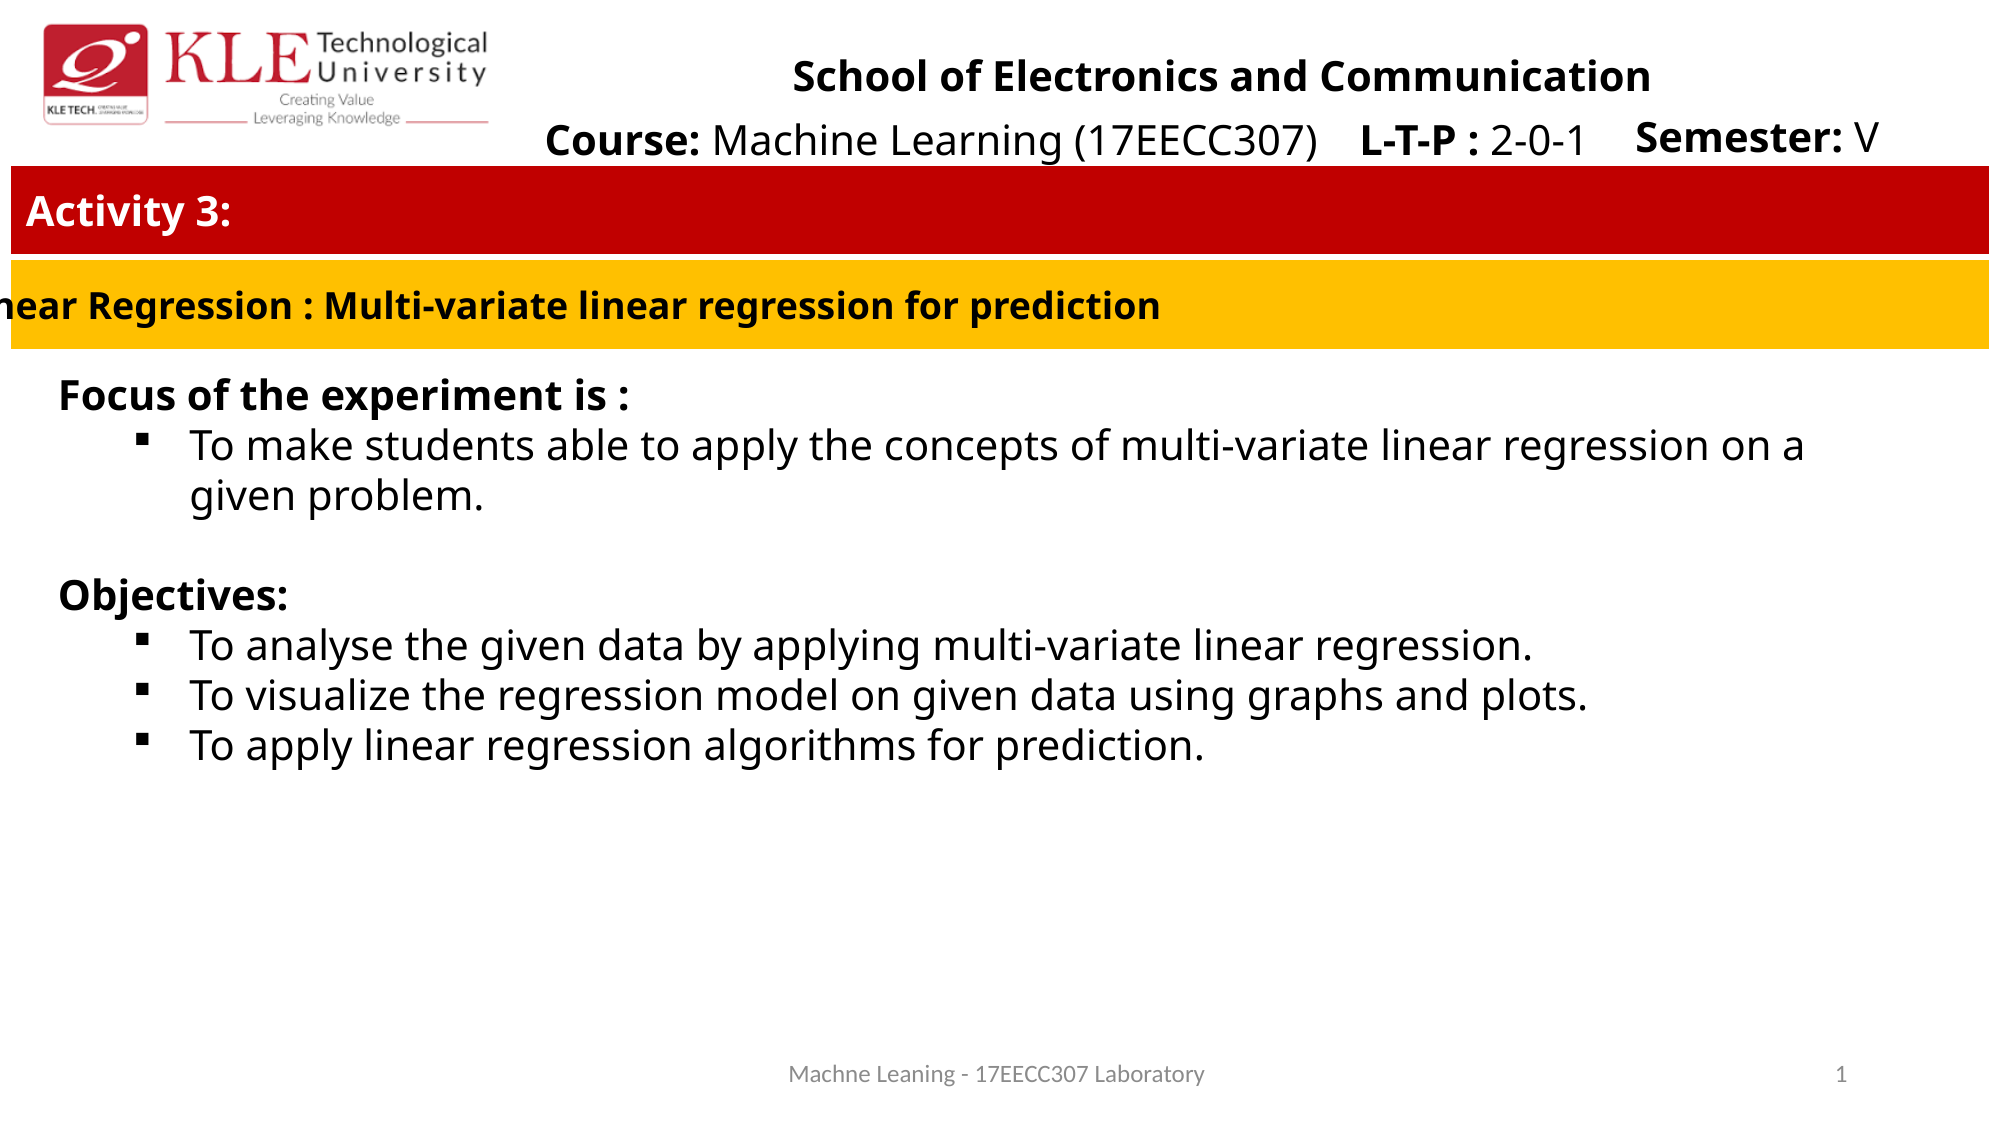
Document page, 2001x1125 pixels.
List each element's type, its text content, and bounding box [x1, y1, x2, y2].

text_box Focus of the experiment is : To make students able to apply the concepts of multi-variate linear regression on a given problem. Objectives: To analyse the given data by applying multi-variate linear regression. To visualize the regression model on given data using graphs and plots. To apply linear regression algorithms for prediction. [43, 361, 1875, 777]
footer Machne Leaning - 17EECC307 Laboratory [662, 1042, 1338, 1103]
slide_number 1 [1412, 1042, 1863, 1103]
text_box Semester: V [1620, 103, 1916, 169]
text_box L-T-P : 2-0-1 [1344, 106, 1605, 171]
text_box Linear Regression : Multi-variate linear regression for prediction [0, 274, 1188, 334]
text_box Course: Machine Learning (17EECC307) [529, 105, 1333, 171]
text_box [11, 260, 1989, 349]
text_box School of Electronics and Communication [777, 42, 1668, 108]
text_box Activity 3: [11, 166, 1989, 254]
picture [43, 19, 492, 127]
